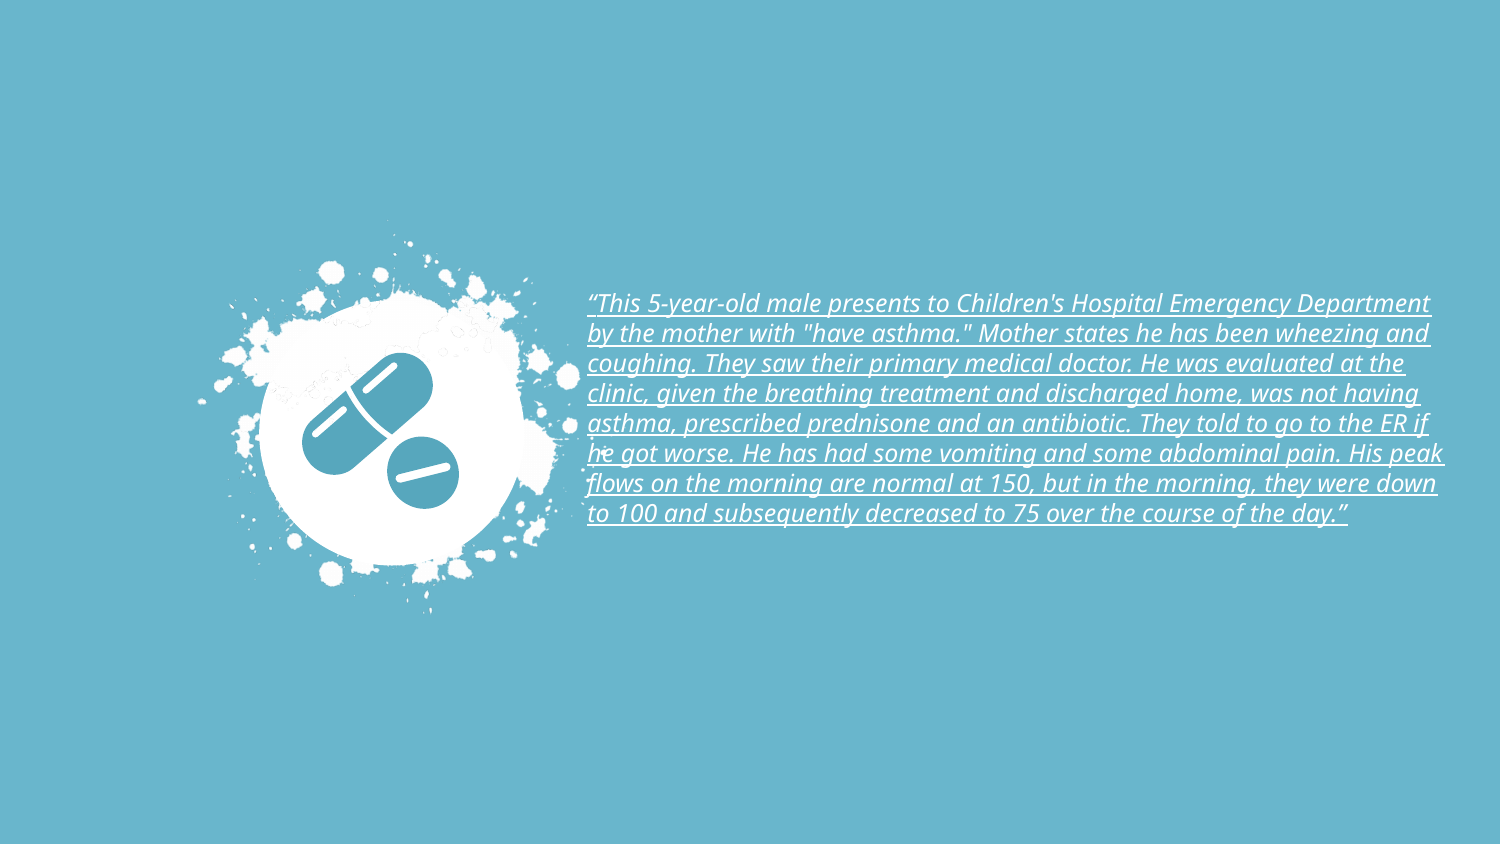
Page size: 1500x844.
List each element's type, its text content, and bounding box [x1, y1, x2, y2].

picture [164, 170, 638, 636]
text_box [300, 350, 435, 477]
list “This 5-year-old male presents to Children's Hospital Emergency Department by the mother with "have asthma." Mother states he has been wheezing and coughing. They saw their primary medical doctor. He was evaluated at the clinic, given the breathing treatment and discharged home, was not having asthma, prescribed prednisone and an antibiotic. They told to go to the ER if he got worse. He has had some vomiting and some abdominal pain. His peak flows on the morning are normal at 150, but in the morning, they were down to 100 and subsequently decreased to 75 over the course of the day.” [572, 368, 1465, 447]
text_box [385, 434, 462, 511]
